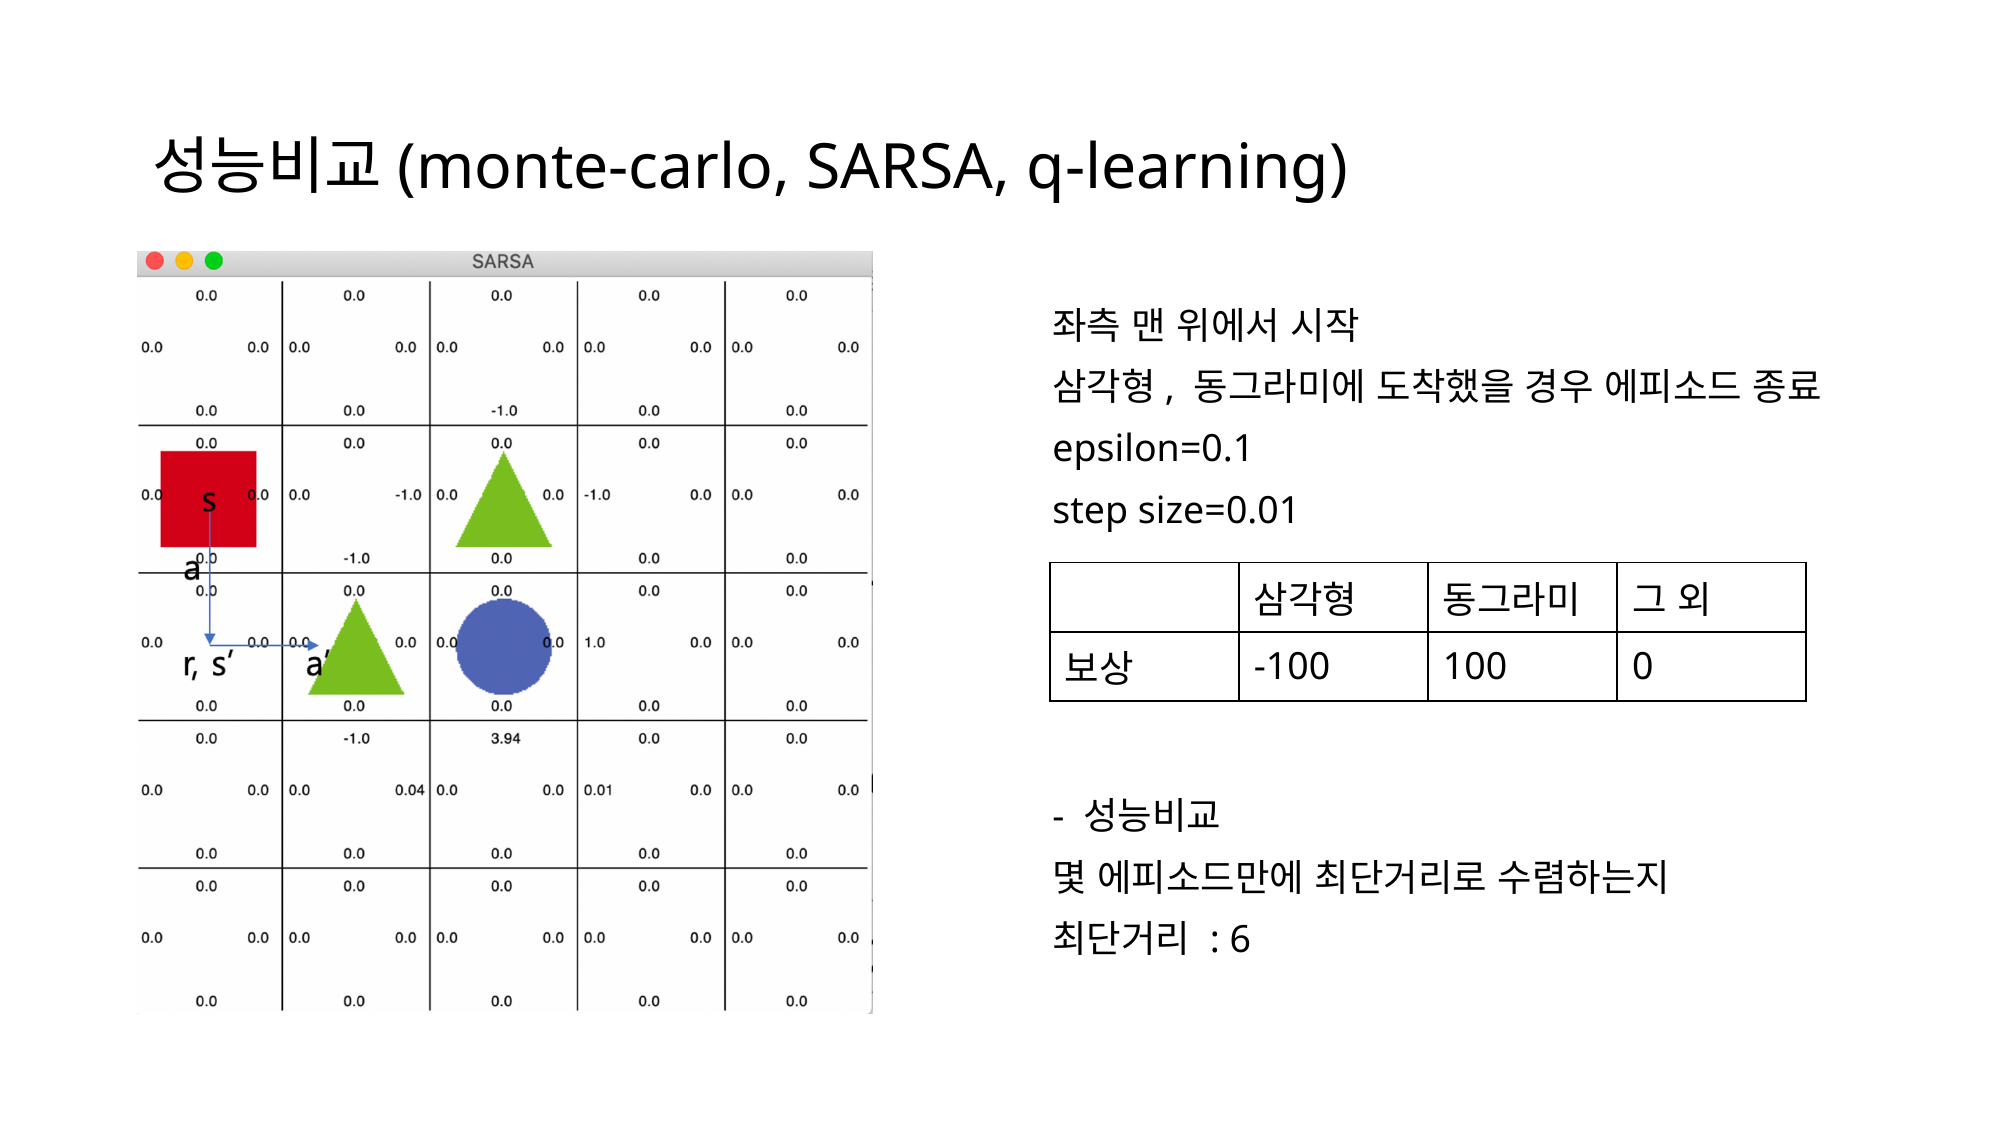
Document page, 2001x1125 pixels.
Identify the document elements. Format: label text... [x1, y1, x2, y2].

table_header 그 외 [1618, 563, 1805, 631]
list 좌측 맨 위에서 시작 삼각형, 동그라미에 도착했을 경우 에피소드 종료 epsilon=0.1 step size=0.01 - 성능비교 몇 에피소드만에 최단거리로 수렴하는지 최단거리 : 6 [873, 299, 1914, 1014]
picture [137, 251, 873, 1014]
table_cell 100 [1429, 633, 1616, 700]
title 성능비교(monte-carlo, SARSA, q-learning) [137, 59, 1863, 278]
table_header 삼각형 [1240, 563, 1427, 631]
table_header 동그라미 [1429, 563, 1616, 631]
table_cell -100 [1240, 633, 1427, 700]
table_cell 보상 [1051, 633, 1238, 700]
table_cell 0 [1618, 633, 1805, 700]
table_header [1051, 563, 1238, 631]
